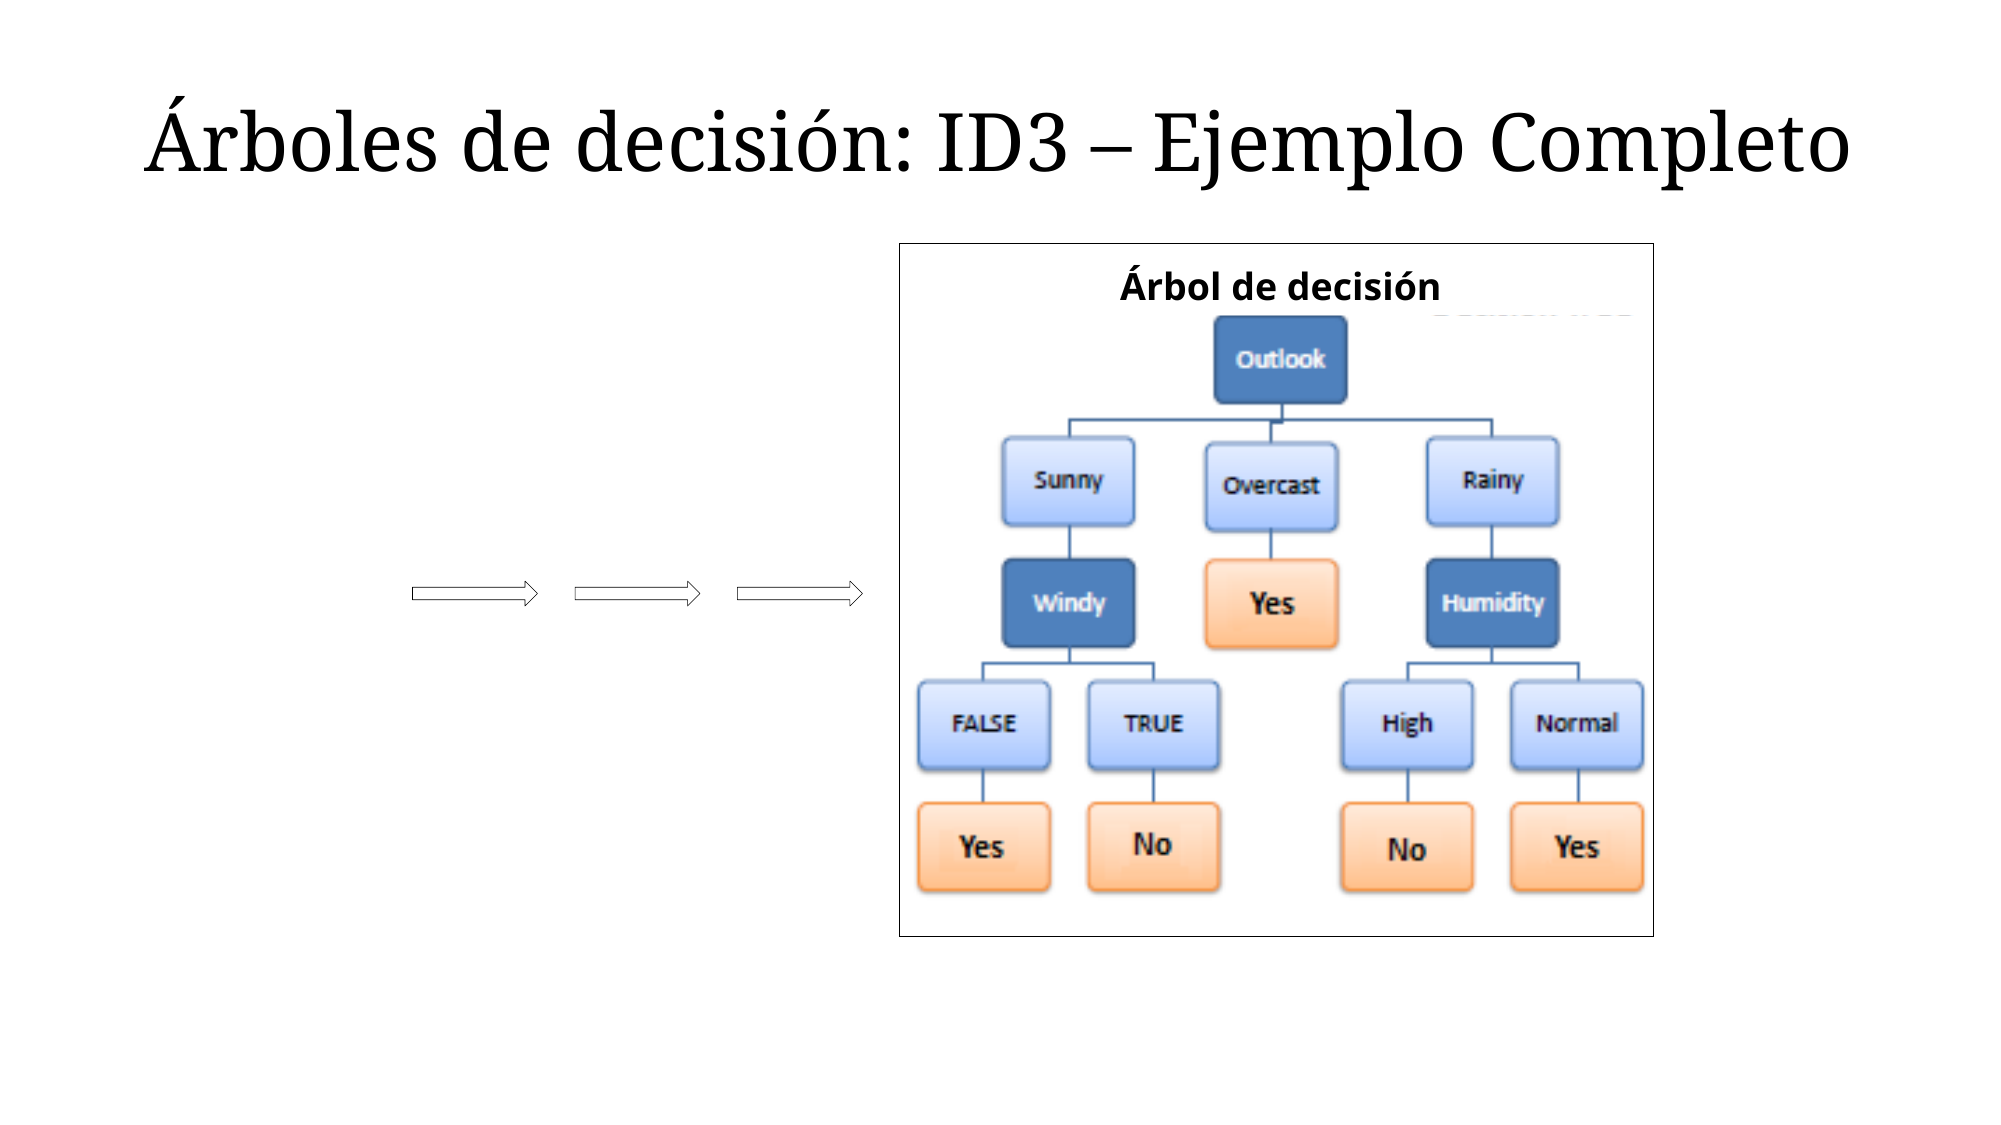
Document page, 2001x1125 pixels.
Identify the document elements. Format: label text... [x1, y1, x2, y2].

text_box [411, 580, 539, 607]
text_box [736, 580, 864, 607]
picture [899, 243, 1653, 937]
text_box [573, 580, 701, 607]
title Árboles de decisión: ID3 – Ejemplo Completo [99, 45, 1900, 233]
